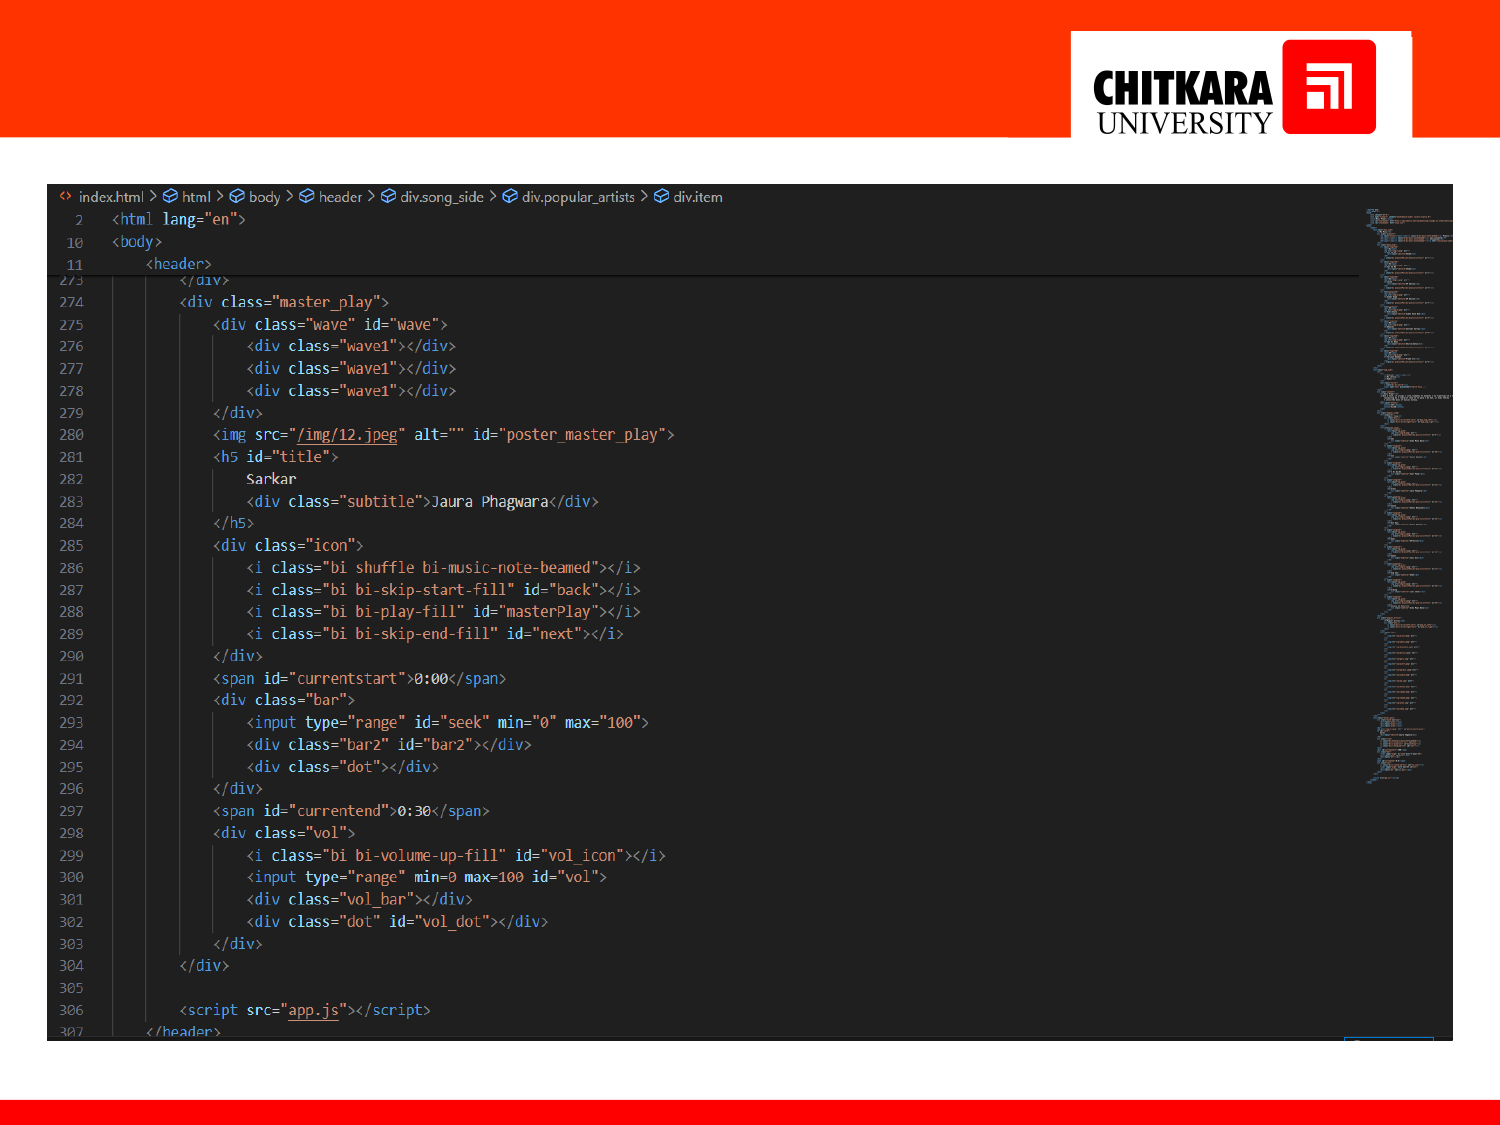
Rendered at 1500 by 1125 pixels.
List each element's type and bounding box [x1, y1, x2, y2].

picture [1074, 37, 1391, 138]
picture [46, 184, 1454, 1041]
